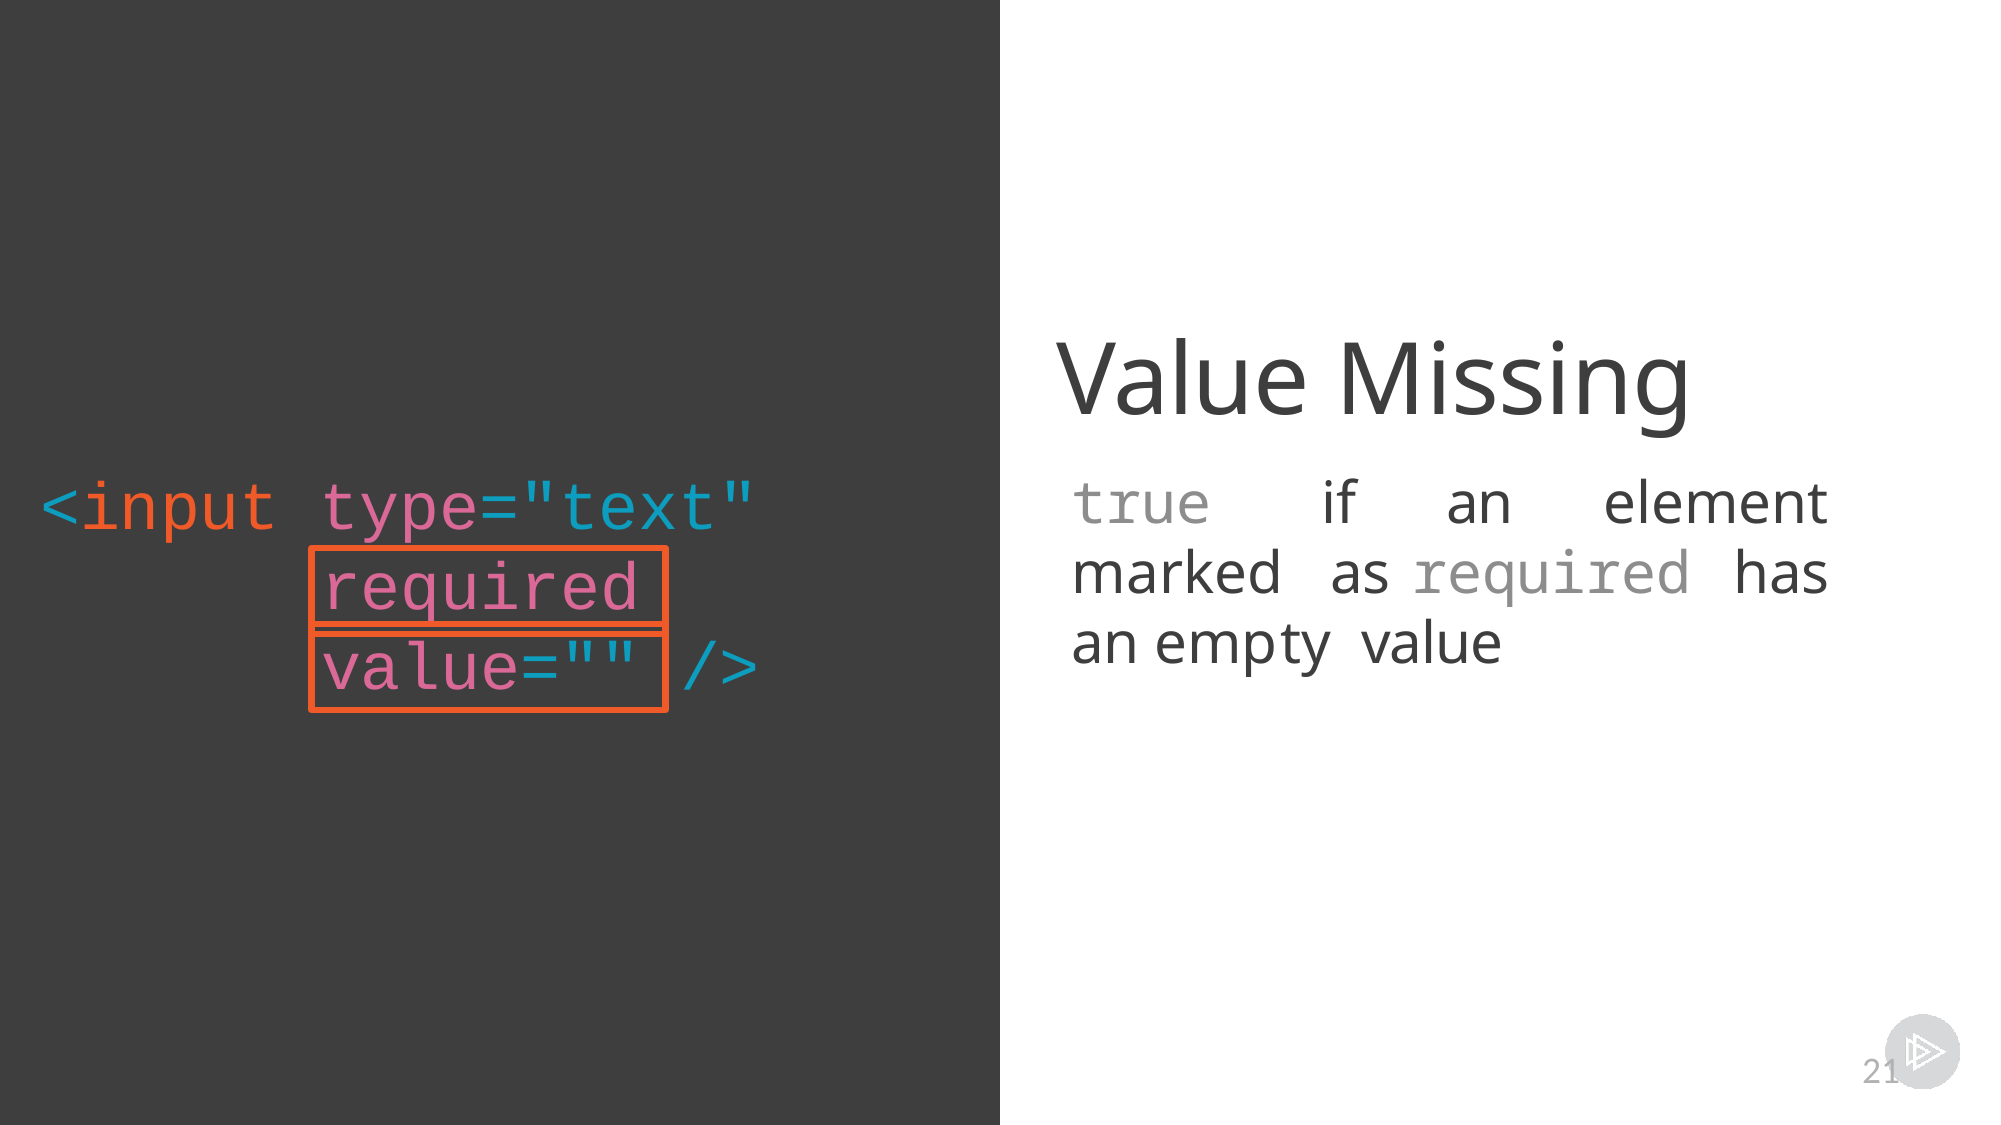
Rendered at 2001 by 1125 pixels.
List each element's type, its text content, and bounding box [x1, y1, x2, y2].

text_box [0, 0, 1000, 1125]
text_box value="" /> [666, 620, 764, 703]
picture [1885, 1014, 1960, 1089]
text_box required [314, 540, 663, 548]
text_box <input type="text" [38, 460, 763, 543]
text_box [311, 548, 666, 711]
text_box true if an element marked as required has an empty value [1069, 463, 1830, 676]
slide_number 21 [1440, 1046, 1900, 1103]
title Value Missing [1054, 312, 1728, 503]
